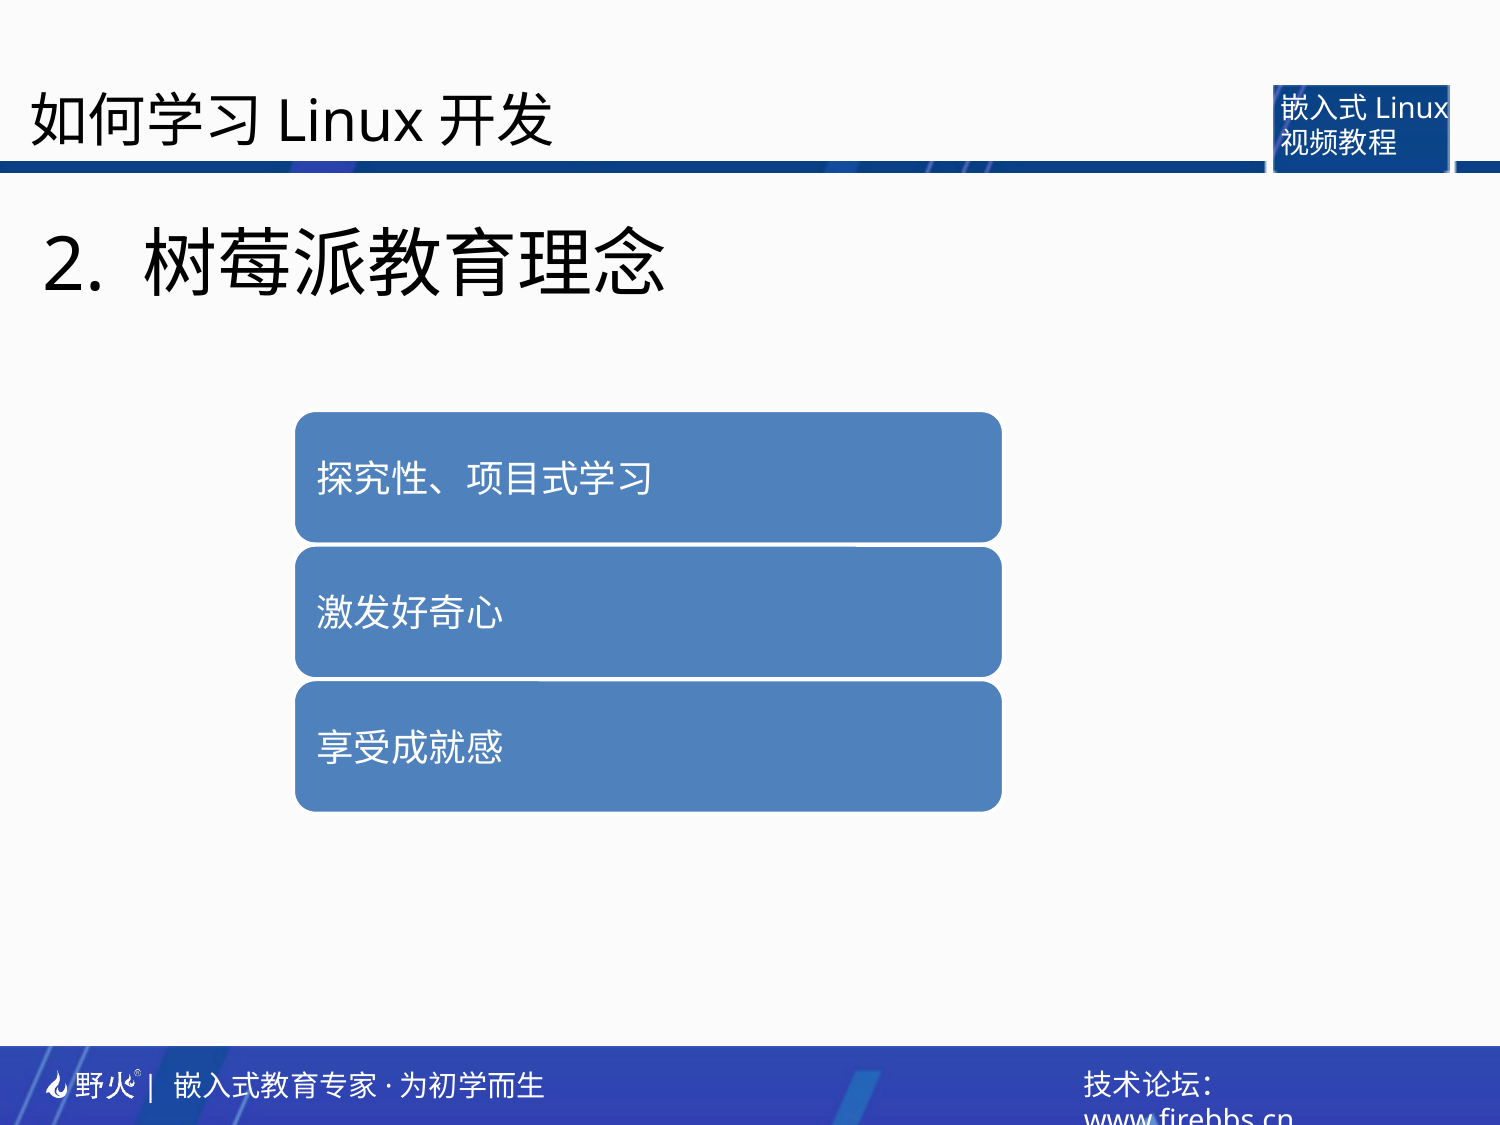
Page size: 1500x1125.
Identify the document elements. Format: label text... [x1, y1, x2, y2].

picture [1281, 1116, 1289, 1125]
picture [1092, 1117, 1097, 1125]
picture [1115, 1117, 1120, 1125]
picture [1192, 1116, 1200, 1121]
picture [0, 1046, 1500, 1125]
picture [0, 85, 1500, 173]
picture [1227, 1116, 1236, 1125]
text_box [292, 409, 1005, 814]
text_box 2. 树莓派教育理念 [27, 207, 683, 313]
picture [1126, 1115, 1132, 1125]
picture [1103, 1115, 1109, 1125]
picture [1138, 1117, 1143, 1125]
picture [1209, 1116, 1218, 1125]
